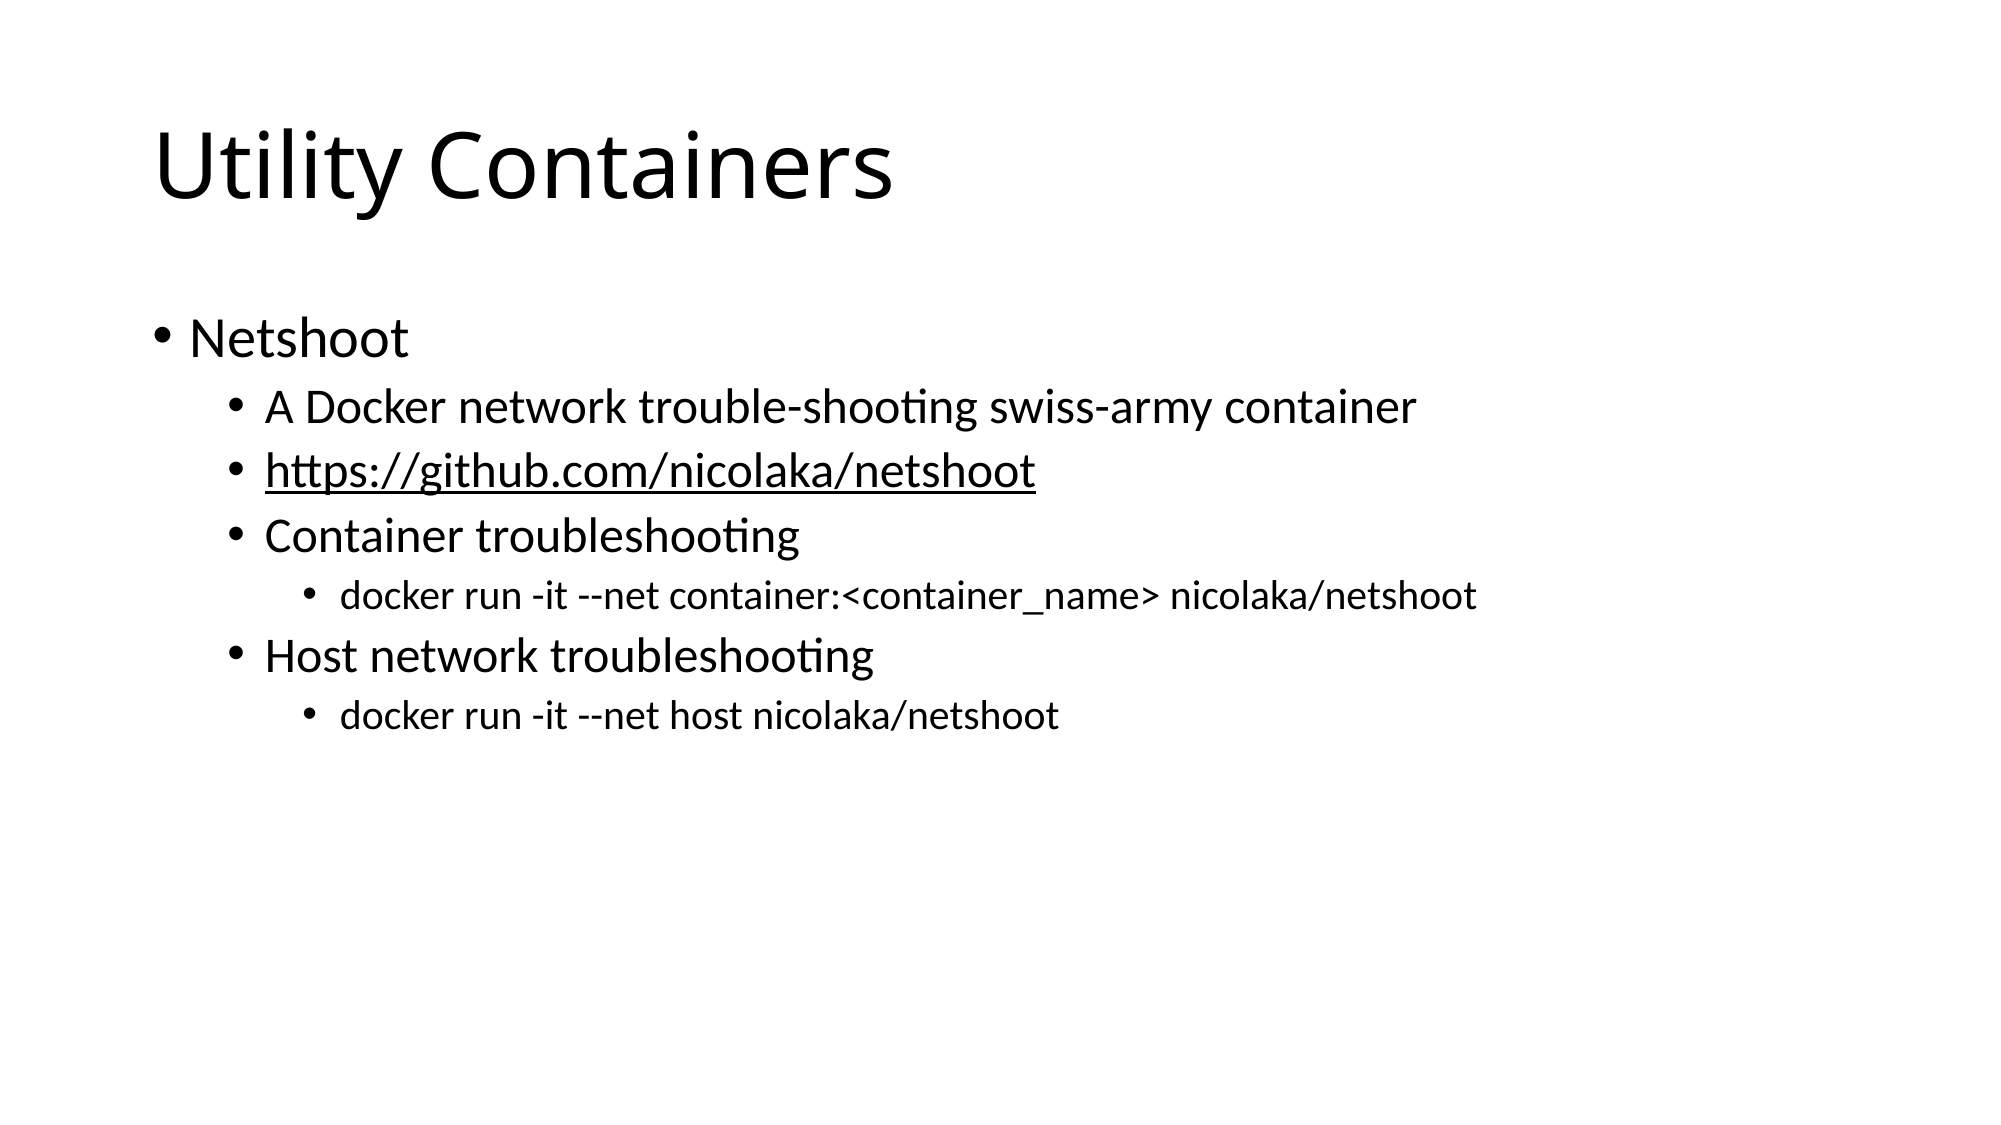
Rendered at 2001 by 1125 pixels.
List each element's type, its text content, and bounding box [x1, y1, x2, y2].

list Netshoot A Docker network trouble-shooting swiss-army container https://github.com/nicolaka/netshoot Container troubleshooting docker run -it --net container:<container_name> nicolaka/netshoot Host network troubleshooting docker run -it --net host nicolaka/netshoot [137, 299, 1863, 1014]
title Utility Containers [137, 59, 1863, 278]
